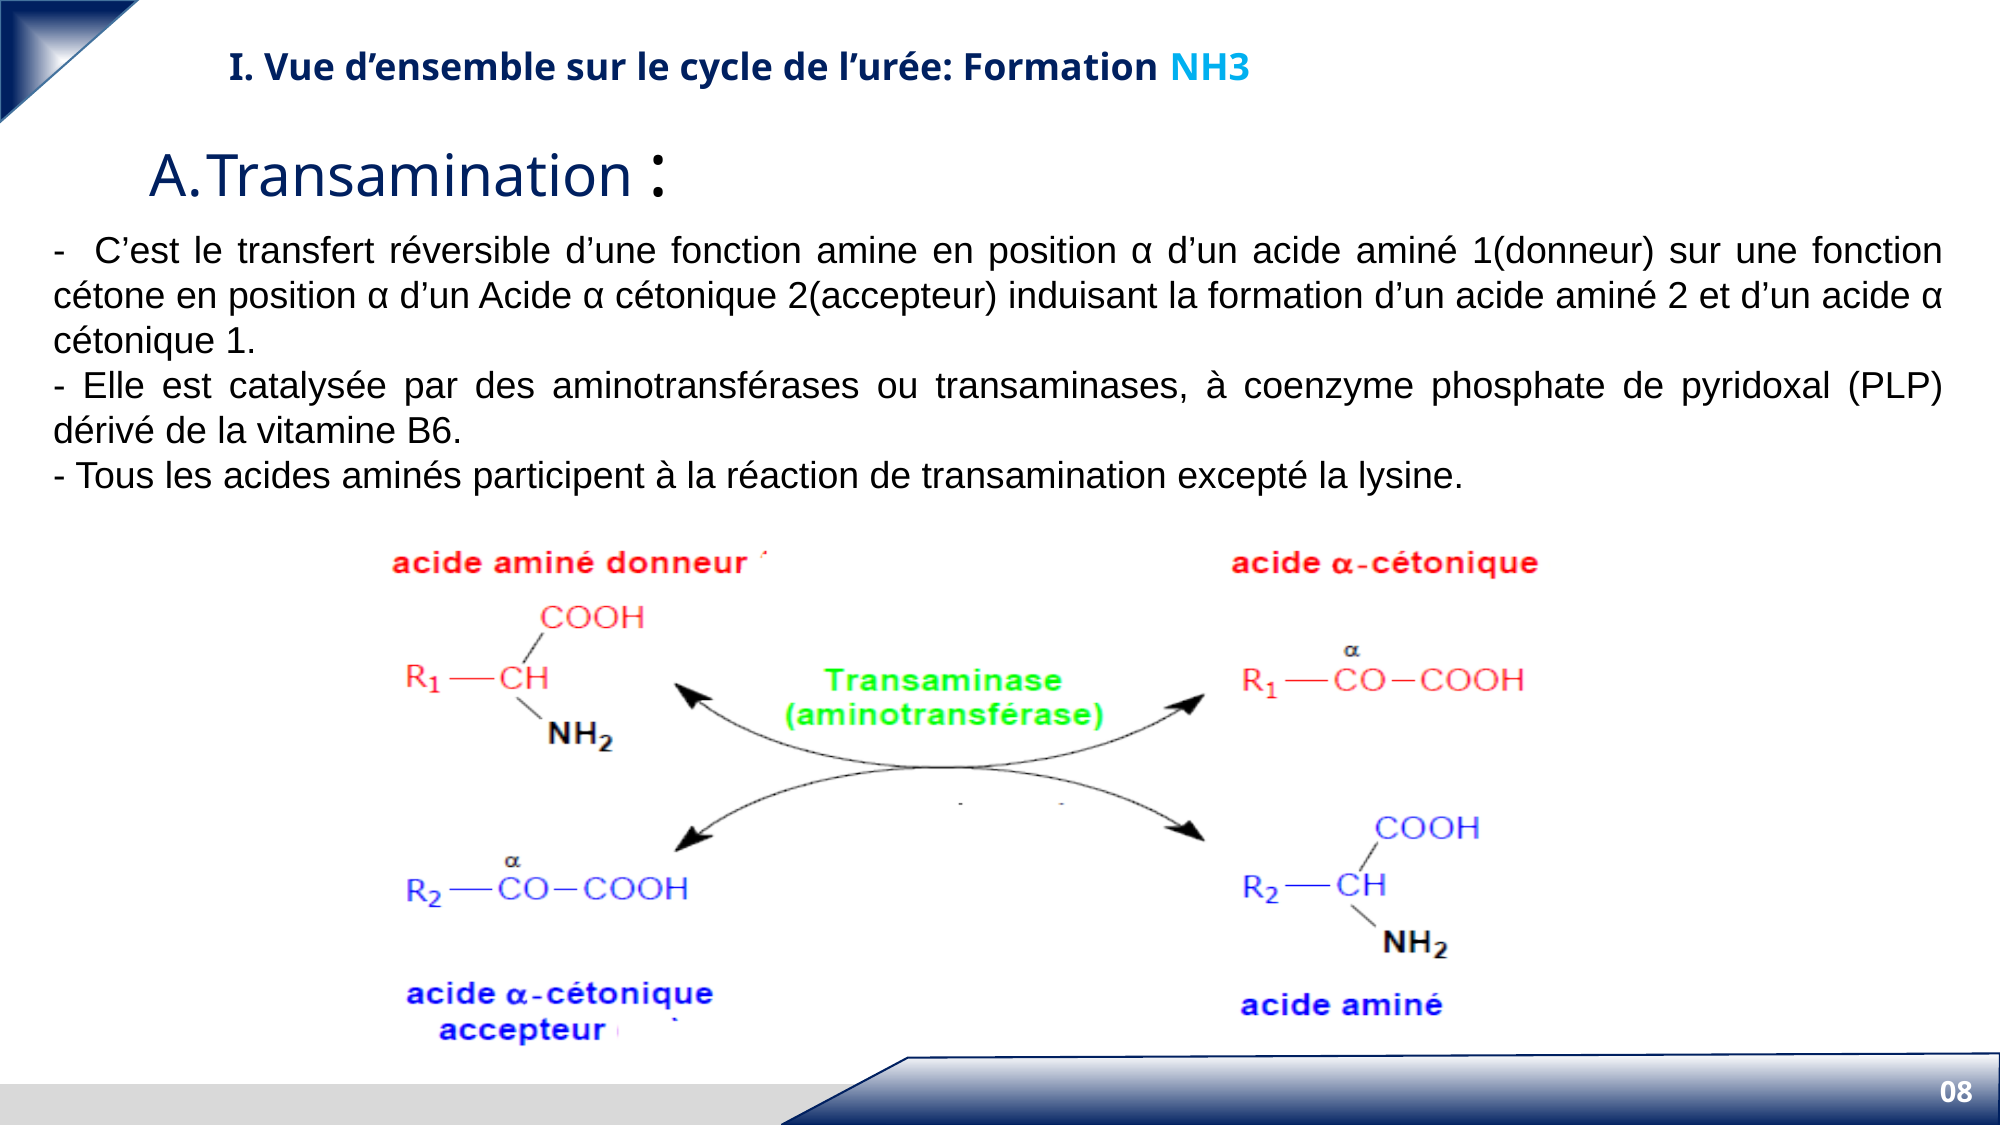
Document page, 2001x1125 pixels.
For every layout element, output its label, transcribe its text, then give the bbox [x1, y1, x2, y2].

text_box [0, 0, 140, 124]
text_box Transamination : [135, 113, 684, 219]
text_box I. Vue d’ensemble sur le cycle de l’urée: Formation NH3 [214, 35, 1603, 96]
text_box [0, 1053, 2000, 1125]
text_box - C’est le transfert réversible d’une fonction amine en position α d’un acide aminé 1(donneur) sur une fonction cétone en position α d’un Acide α cétonique 2(accepteur) induisant la formation d’un acide aminé 2 et d’un acide α cétonique 1. - Elle est catalysée par des aminotransférases ou transaminases, à coenzyme phosphate de pyridoxal (PLP) dérivé de la vitamine B6. - Tous les acides aminés participent à la réaction de transamination excepté la lysine. [38, 218, 1959, 504]
picture [384, 540, 1613, 1051]
